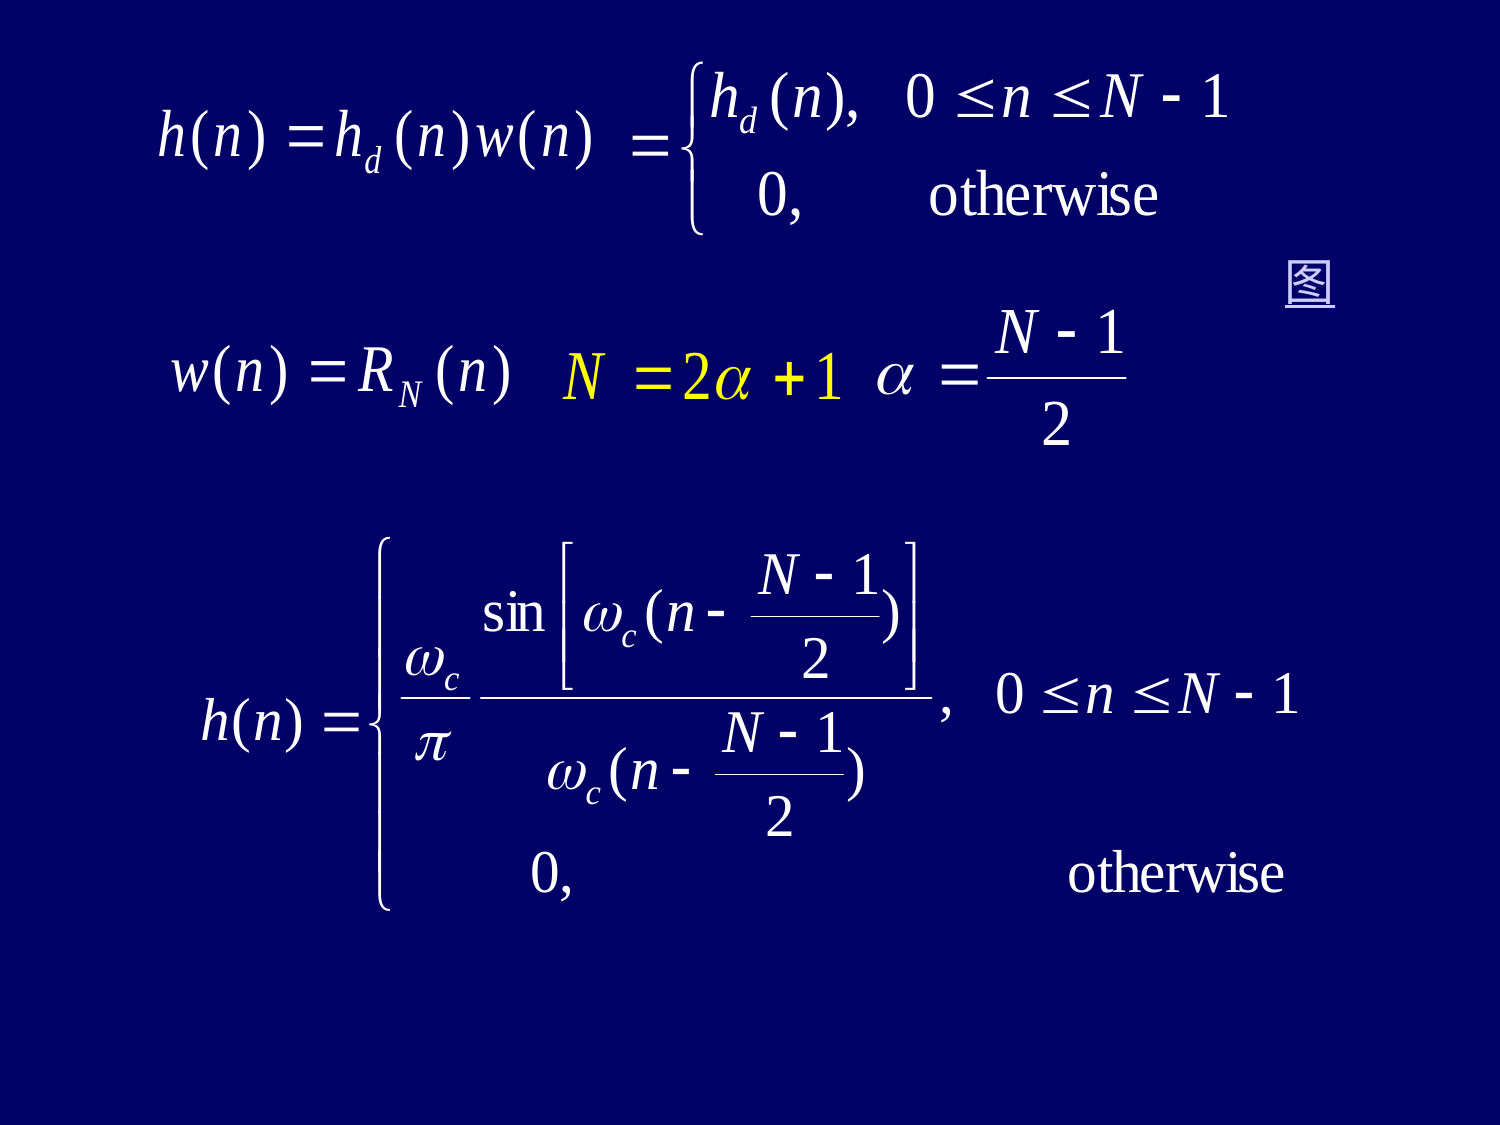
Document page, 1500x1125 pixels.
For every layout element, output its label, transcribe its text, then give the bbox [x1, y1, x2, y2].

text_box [147, 90, 602, 187]
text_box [159, 324, 523, 421]
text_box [617, 50, 1235, 243]
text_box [191, 526, 1309, 919]
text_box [549, 335, 847, 414]
text_box 图 [1269, 243, 1376, 331]
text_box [868, 290, 1136, 457]
